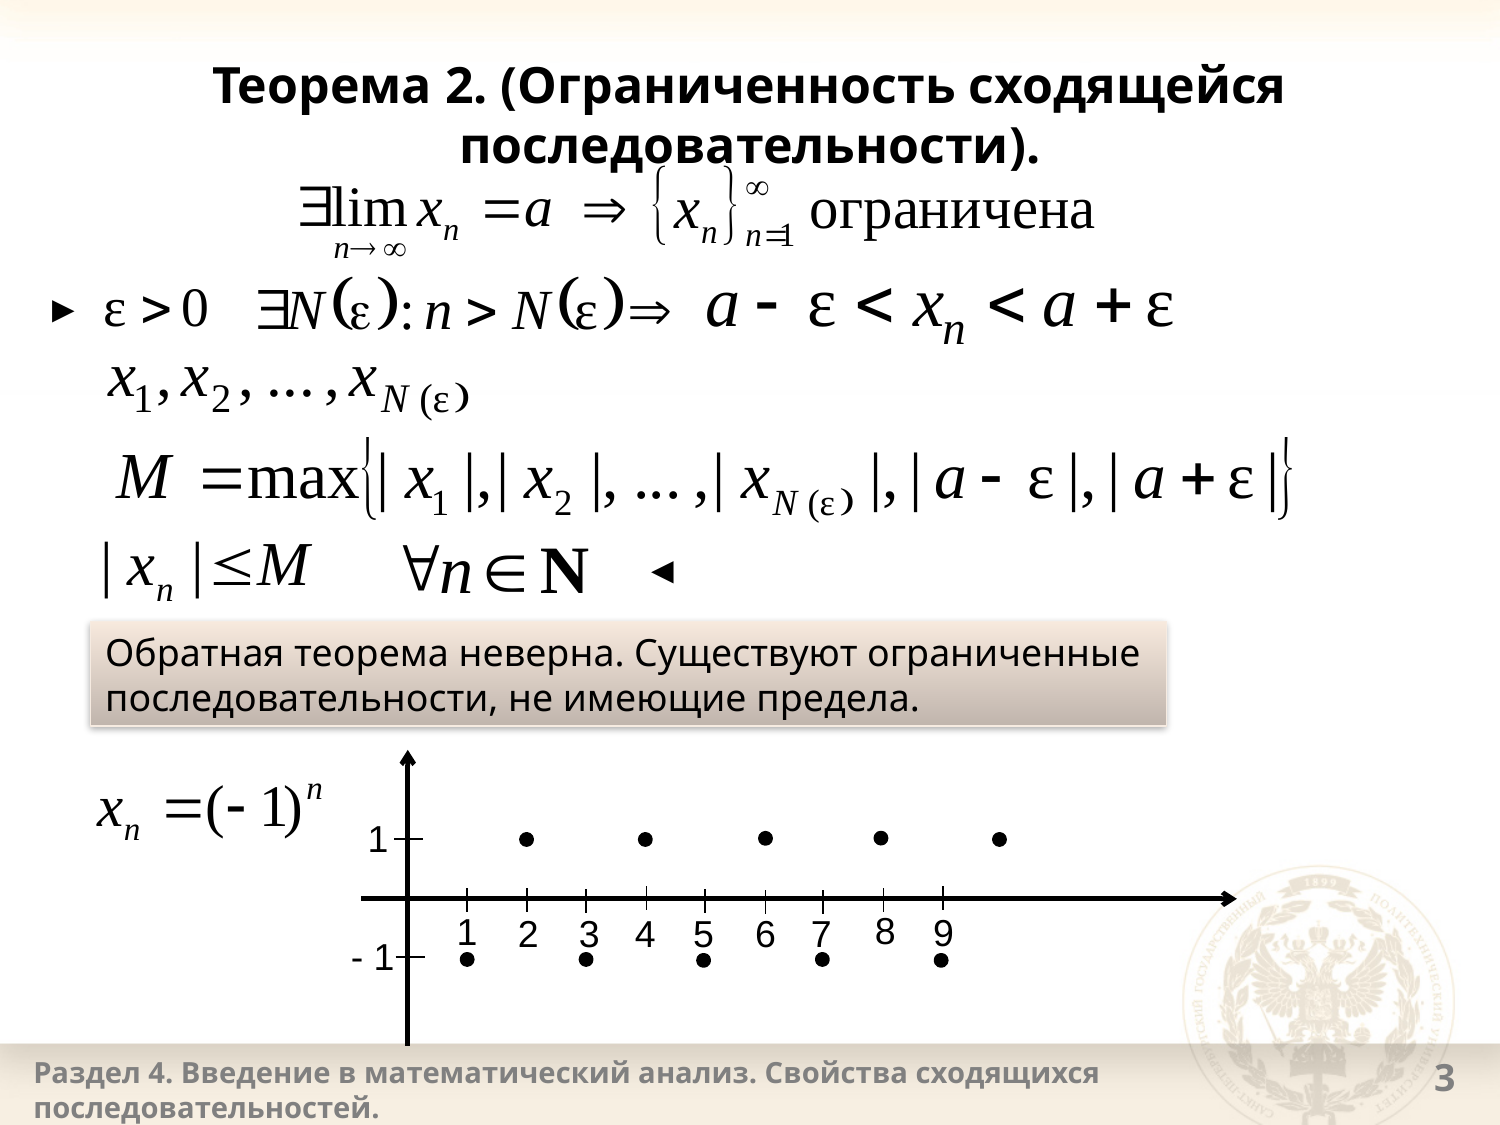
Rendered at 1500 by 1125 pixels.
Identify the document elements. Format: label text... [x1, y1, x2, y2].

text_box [576, 160, 1103, 256]
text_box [97, 278, 217, 337]
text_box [108, 436, 1303, 532]
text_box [385, 538, 600, 607]
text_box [696, 260, 1184, 356]
text_box ◄ [629, 541, 696, 599]
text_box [96, 526, 330, 614]
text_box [291, 172, 563, 270]
slide_number 3 [1323, 1046, 1471, 1125]
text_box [250, 276, 691, 352]
picture [0, 1, 1500, 1125]
text_box Обратная теорема неверна. Существуют ограниченные последовательности, не имеющие предела. [90, 621, 1167, 727]
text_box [97, 337, 476, 433]
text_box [87, 749, 1238, 1046]
text_box ► [30, 277, 96, 338]
title Теорема 2. (Ограниченность сходящейся последовательности). [41, 42, 1459, 185]
footer Раздел 4. Введение в математический анализ. Свойства сходящихся последовательностей. [18, 1046, 1301, 1125]
